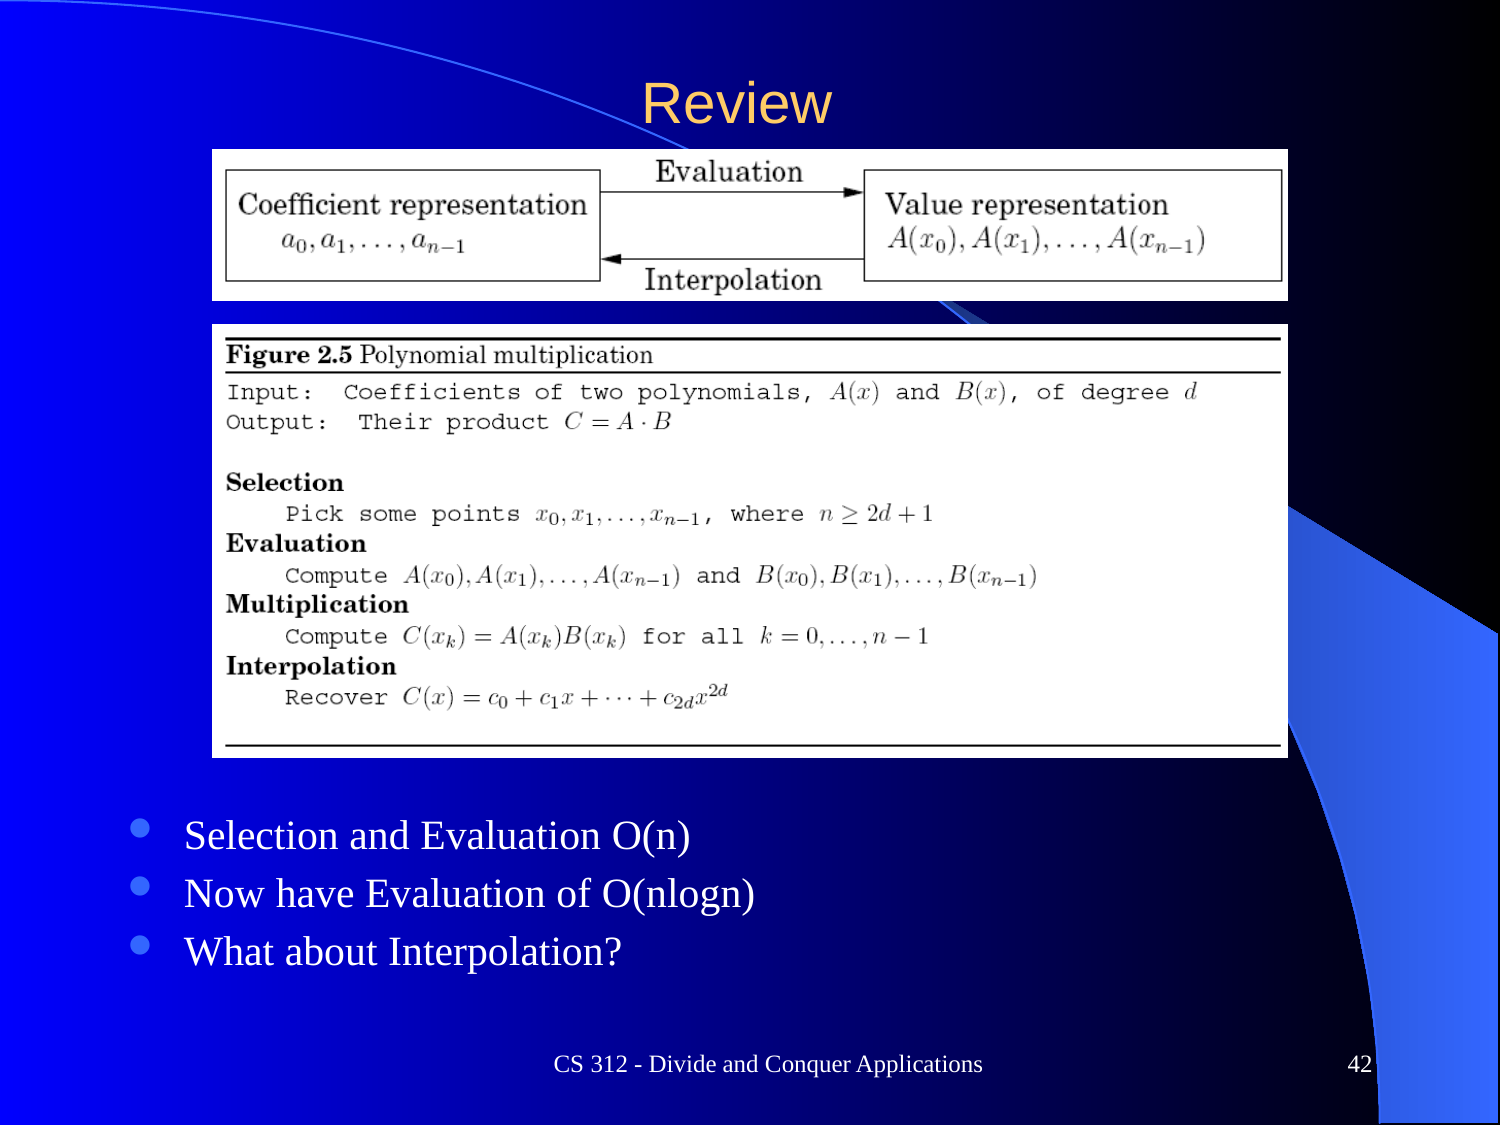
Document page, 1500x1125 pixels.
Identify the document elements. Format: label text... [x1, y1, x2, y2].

slide_number 42 [1074, 1024, 1388, 1101]
list Selection and Evaluation O(n) Now have Evaluation of O(nlogn) What about Interpolation? [112, 799, 1388, 1001]
picture [212, 324, 1288, 759]
title Review [99, 30, 1376, 169]
footer CS 312 - Divide and Conquer Applications [474, 1024, 1063, 1101]
picture [212, 149, 1288, 301]
